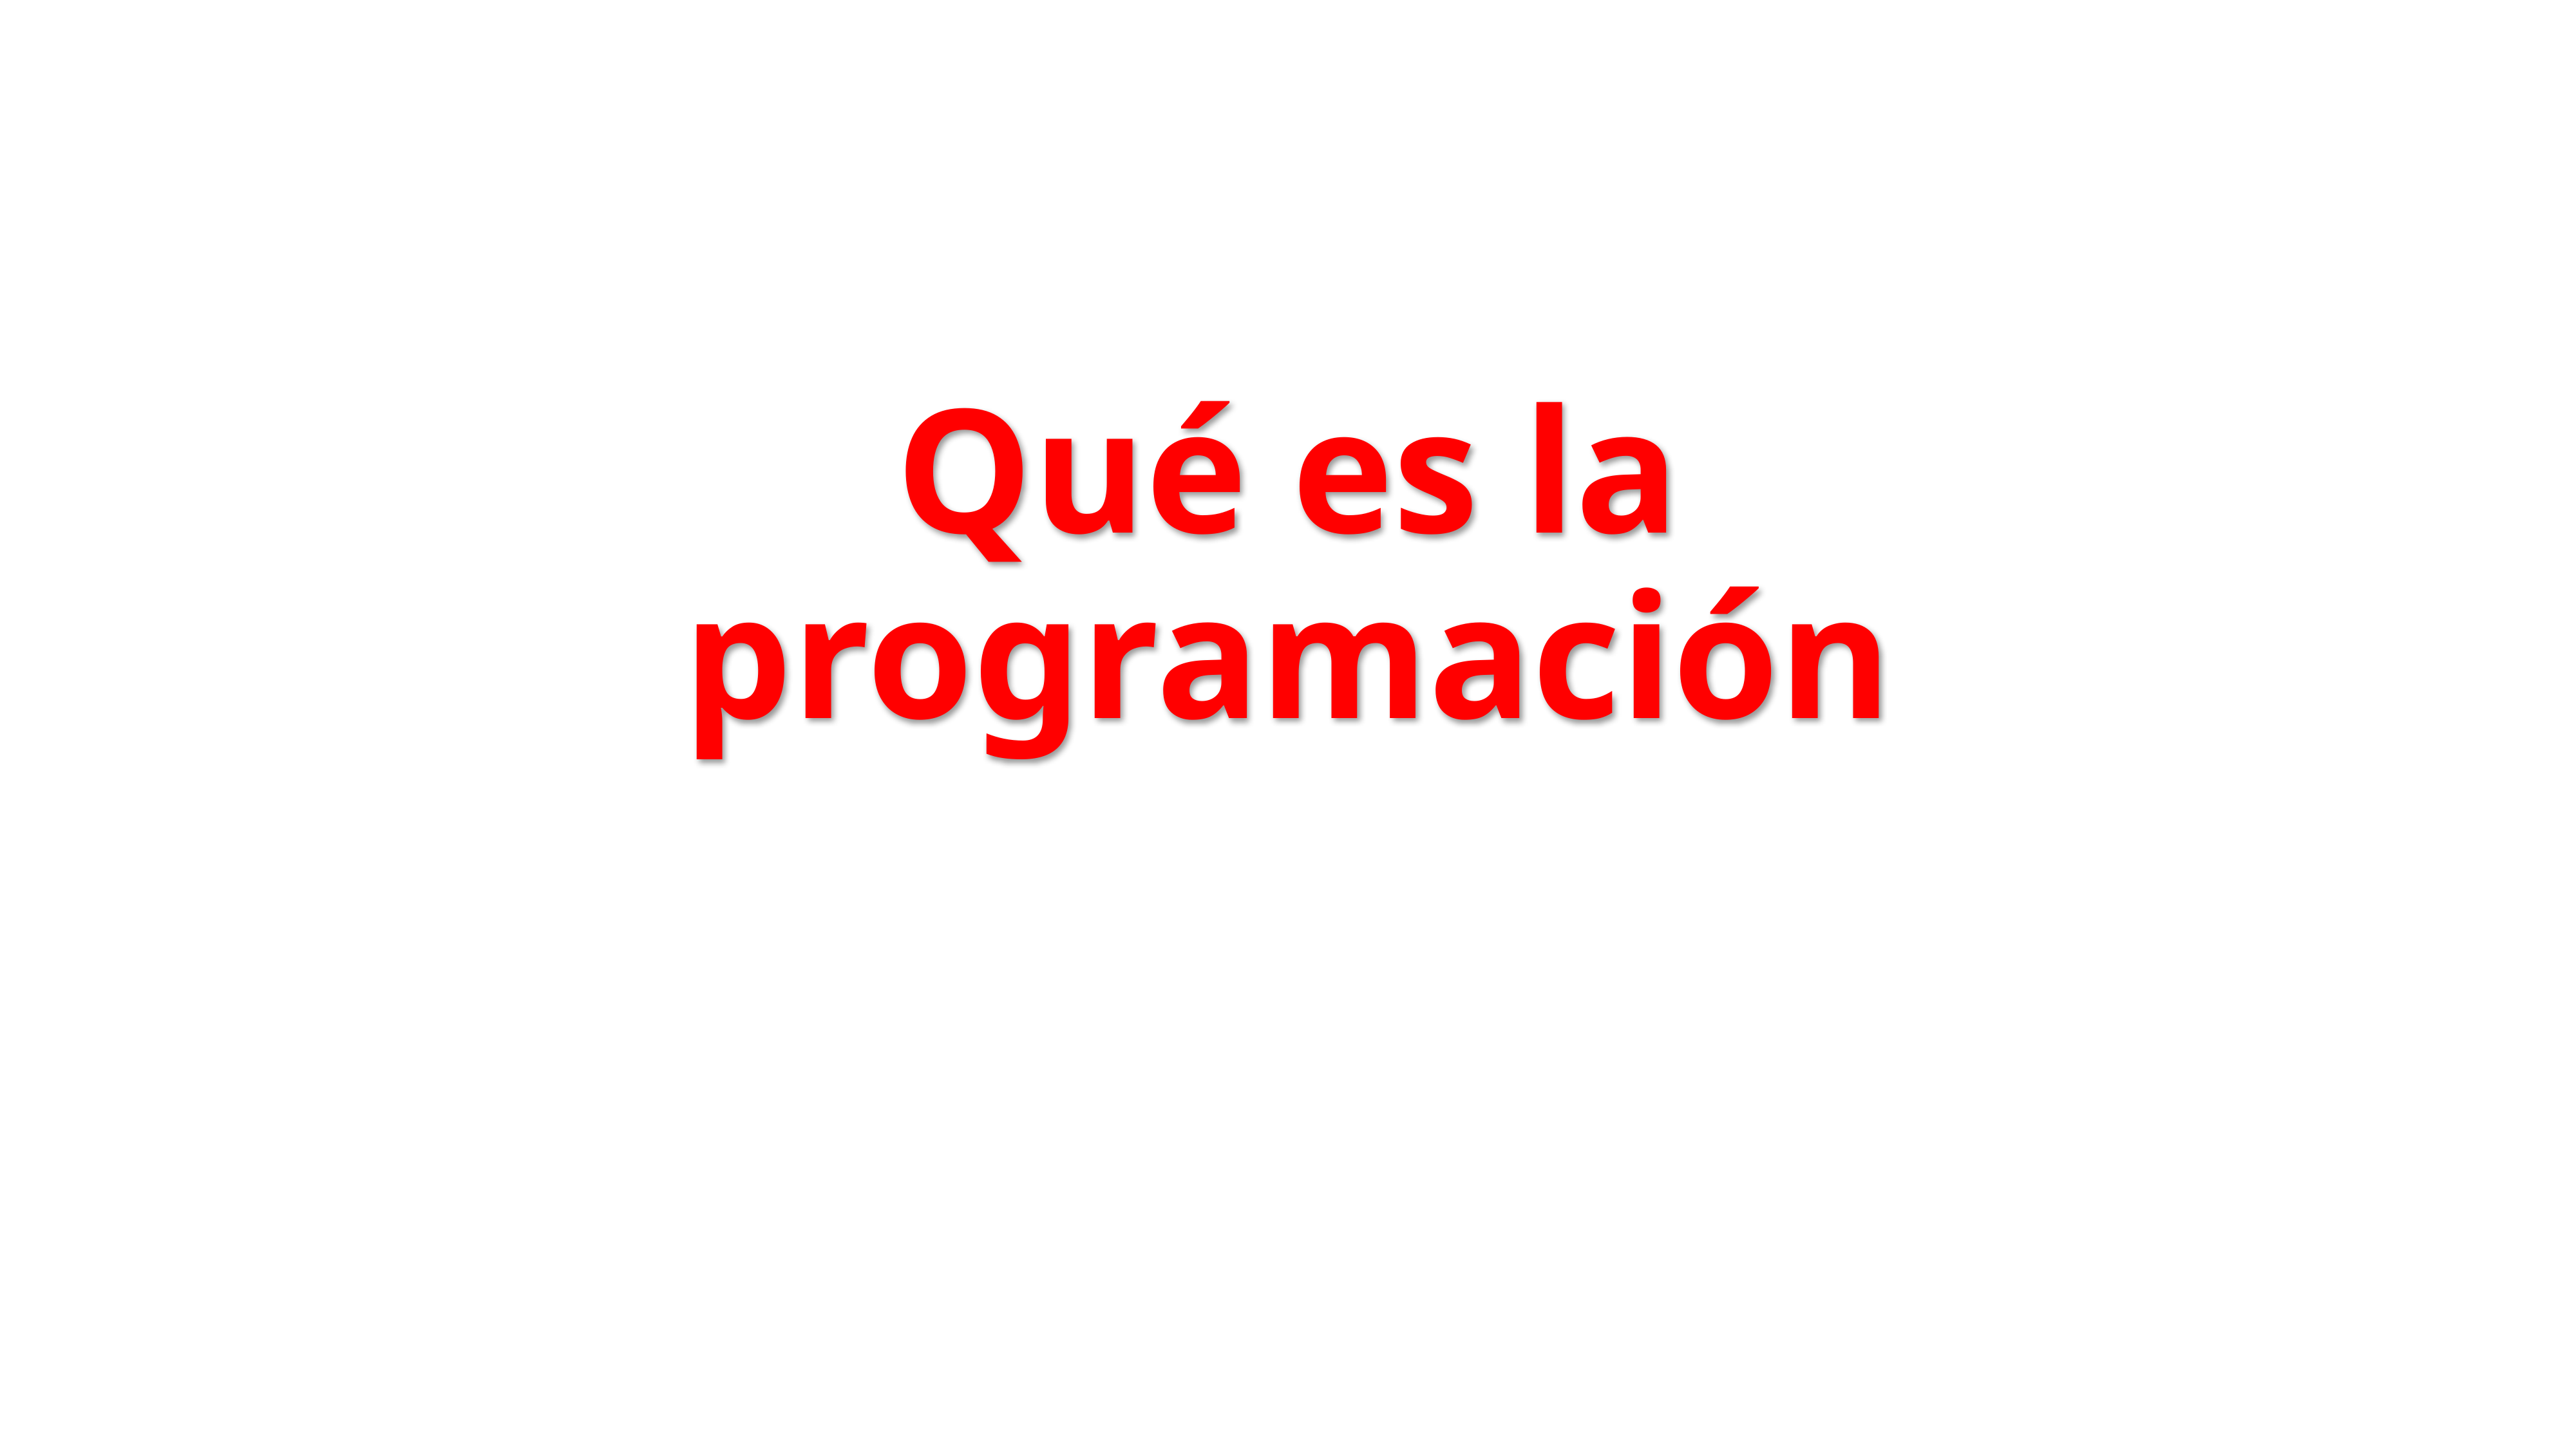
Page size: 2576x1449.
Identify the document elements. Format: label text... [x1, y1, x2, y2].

text_box Qué es la programación [527, 379, 2049, 761]
